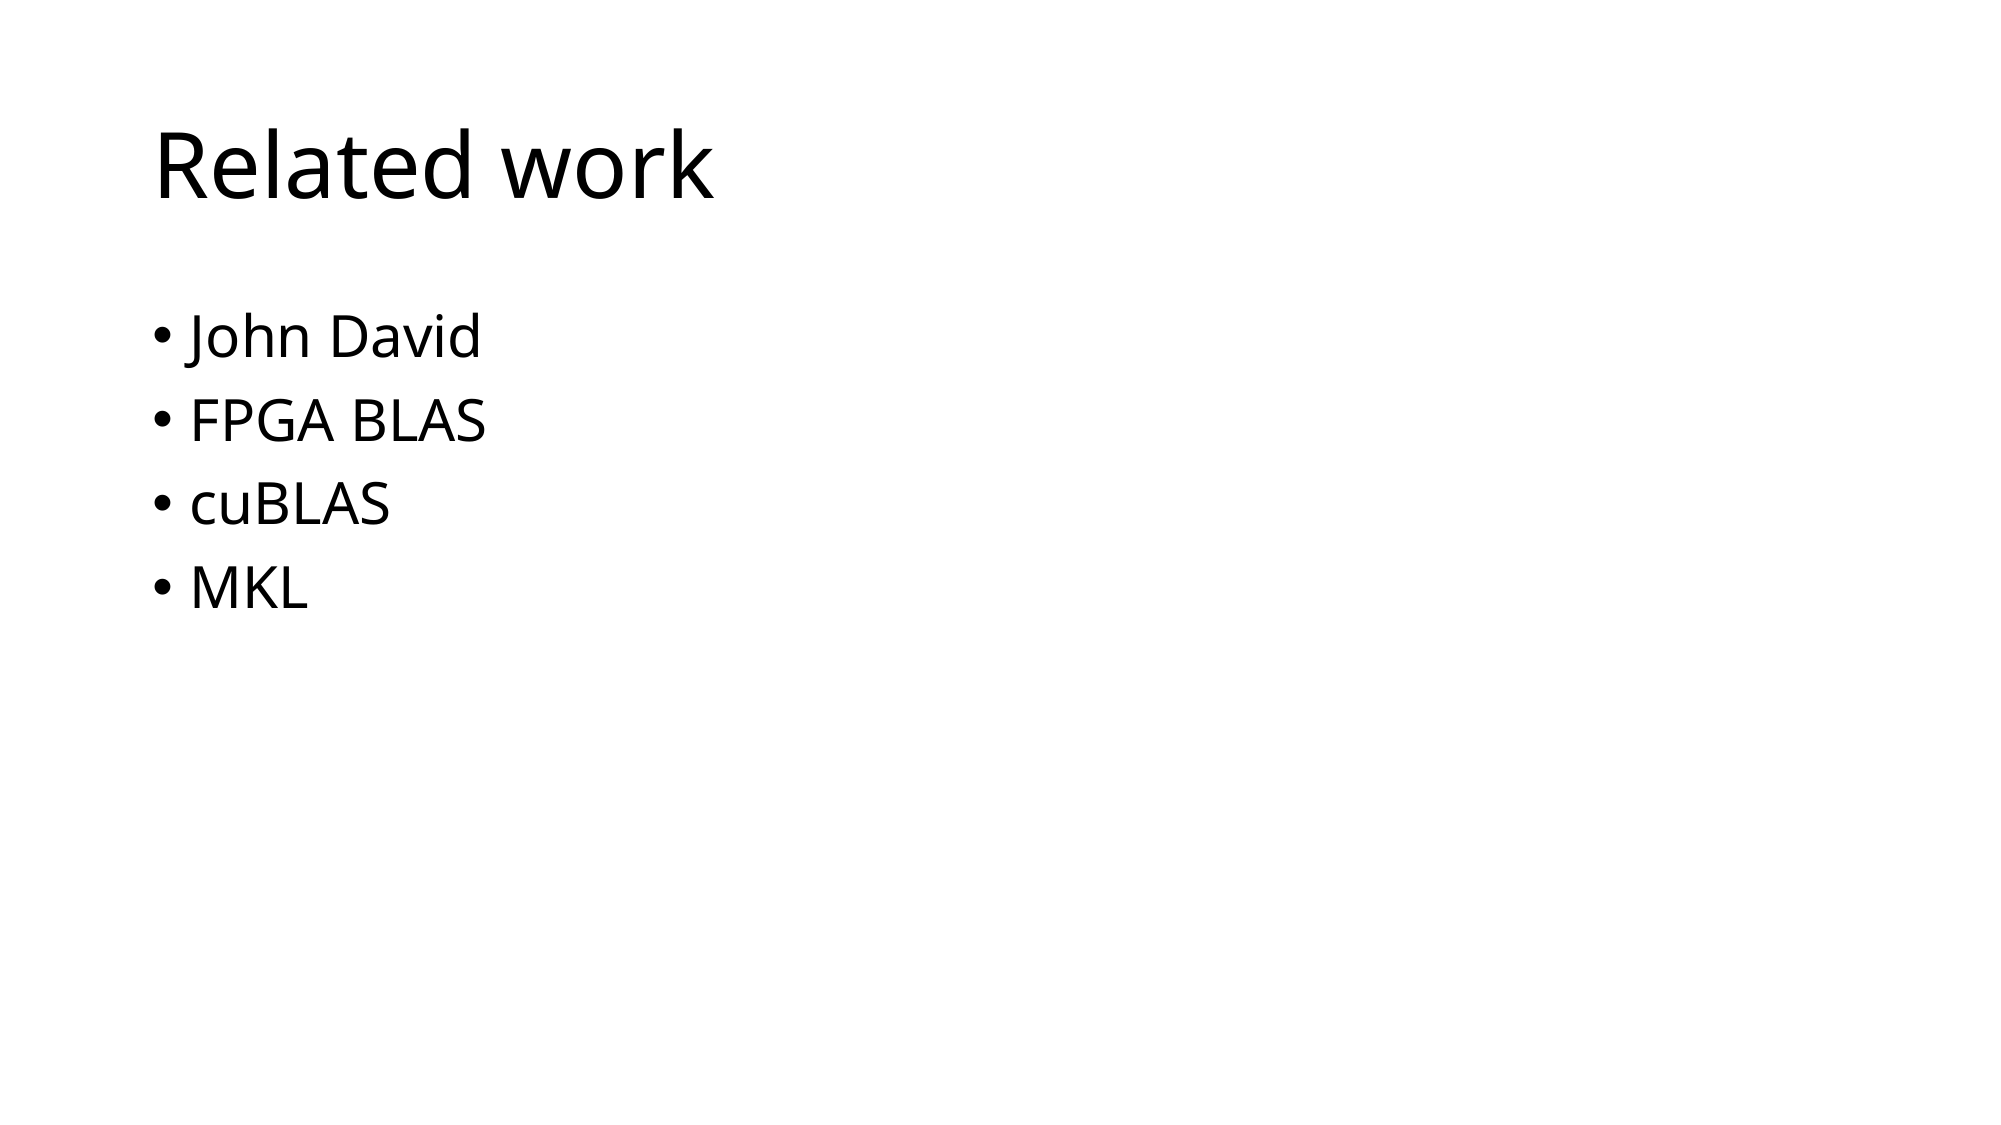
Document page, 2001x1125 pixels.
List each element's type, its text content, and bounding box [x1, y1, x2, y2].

title Related work [137, 59, 1863, 278]
list John David FPGA BLAS cuBLAS MKL [137, 299, 1863, 1014]
